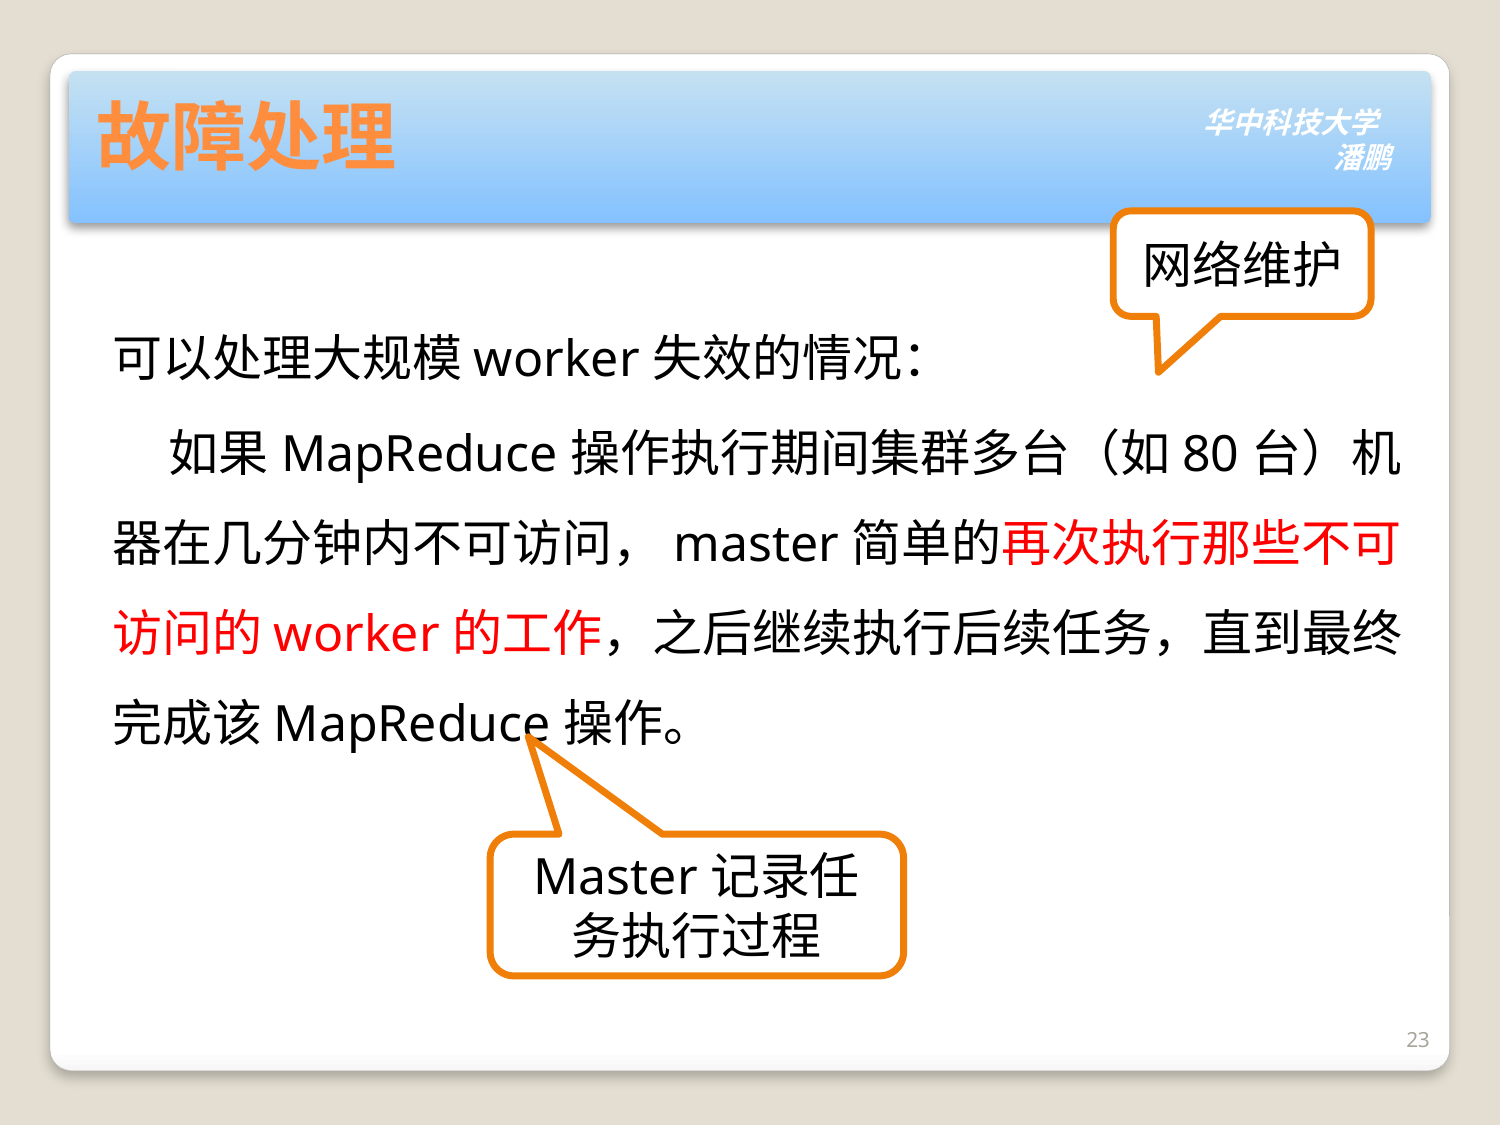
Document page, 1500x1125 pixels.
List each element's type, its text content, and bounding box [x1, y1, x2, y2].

list 可以处理大规模worker失效的情况： 如果MapReduce操作执行期间集群多台（如80台）机器在几分钟内不可访问，master简单的再次执行那些不可访问的worker的工作，之后继续执行后续任务，直到最终完成该MapReduce操作。 [81, 281, 1466, 985]
text_box Master记录任务执行过程 [486, 733, 908, 980]
text_box 网络维护 [1109, 207, 1375, 376]
title 故障处理 [82, 82, 1425, 188]
slide_number 23 [1369, 1002, 1445, 1063]
